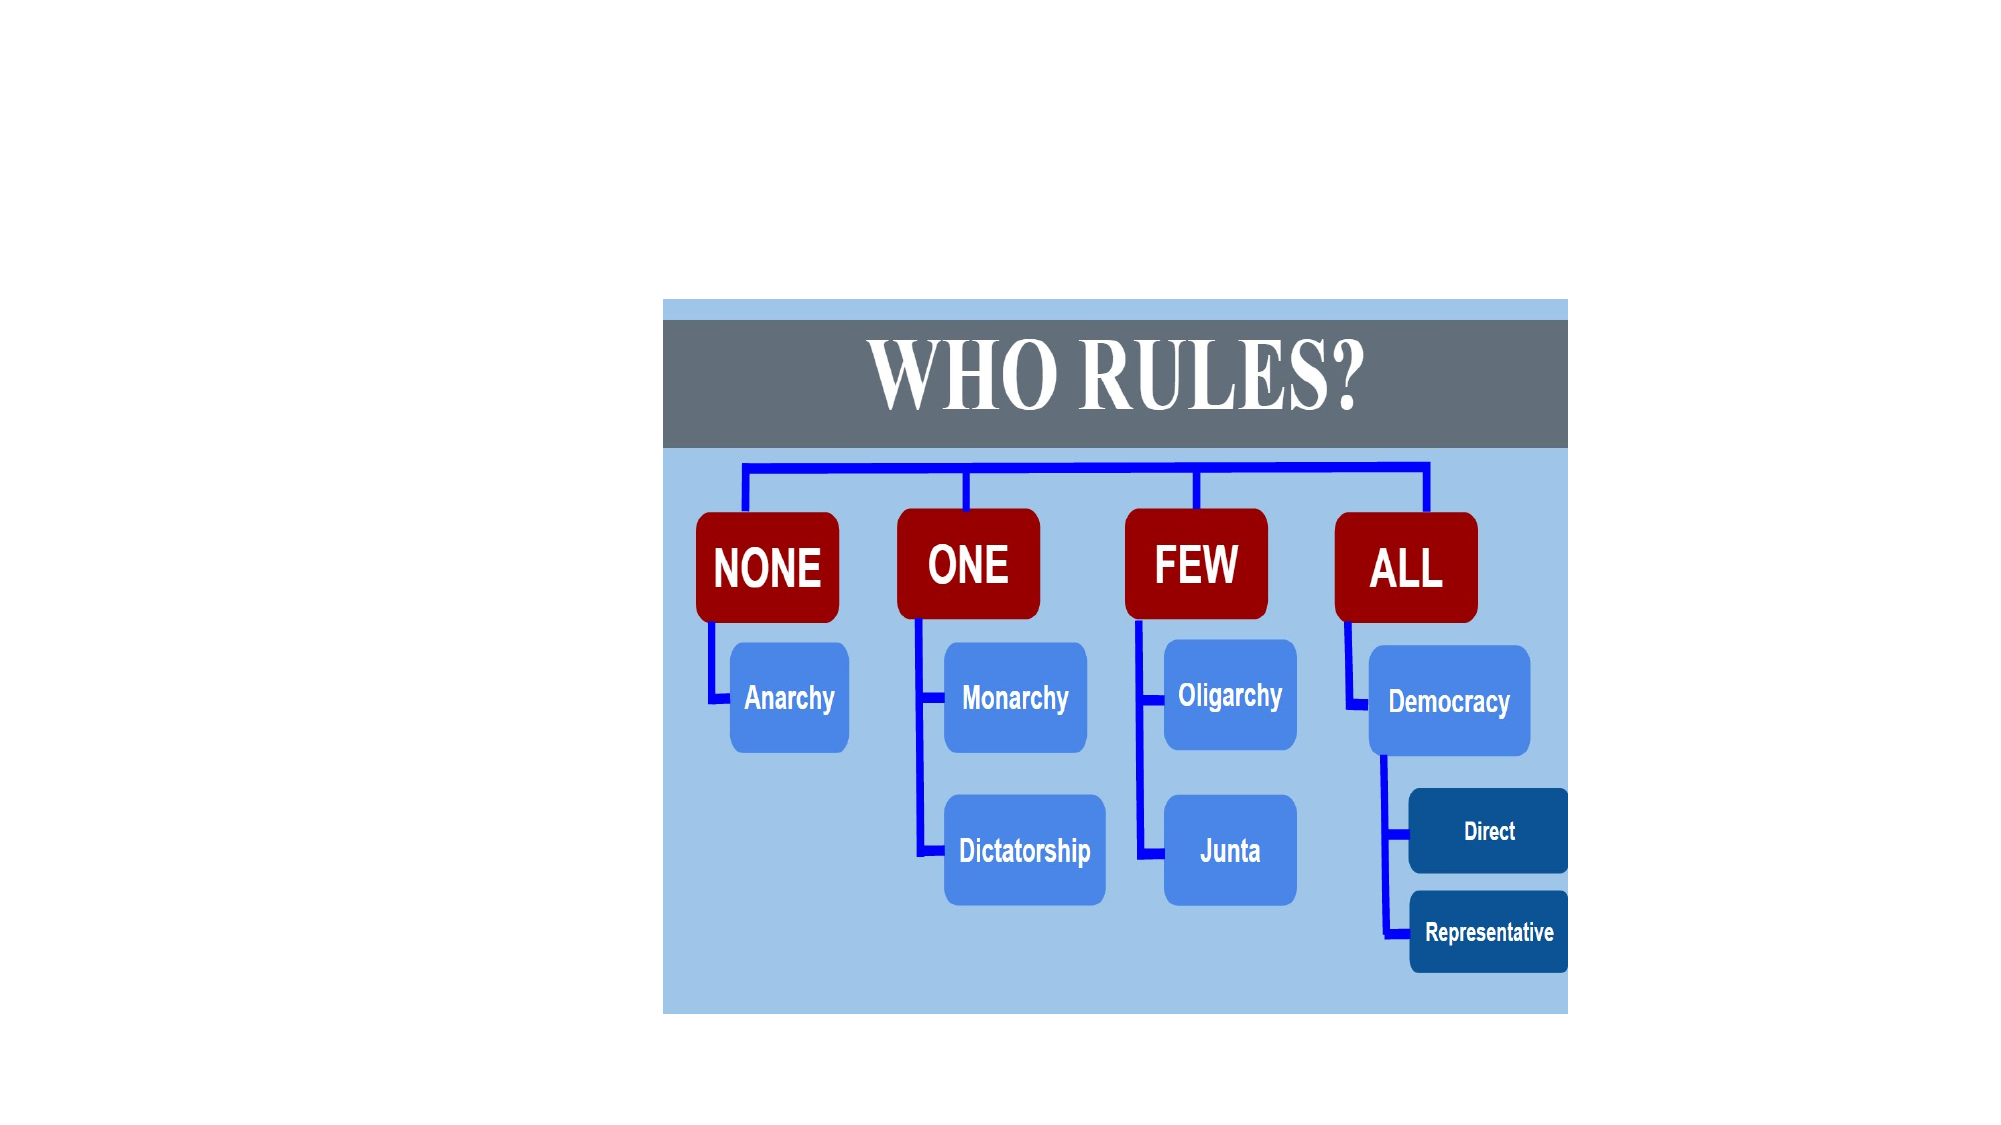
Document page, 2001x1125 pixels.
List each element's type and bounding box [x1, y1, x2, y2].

list [663, 299, 1568, 1014]
